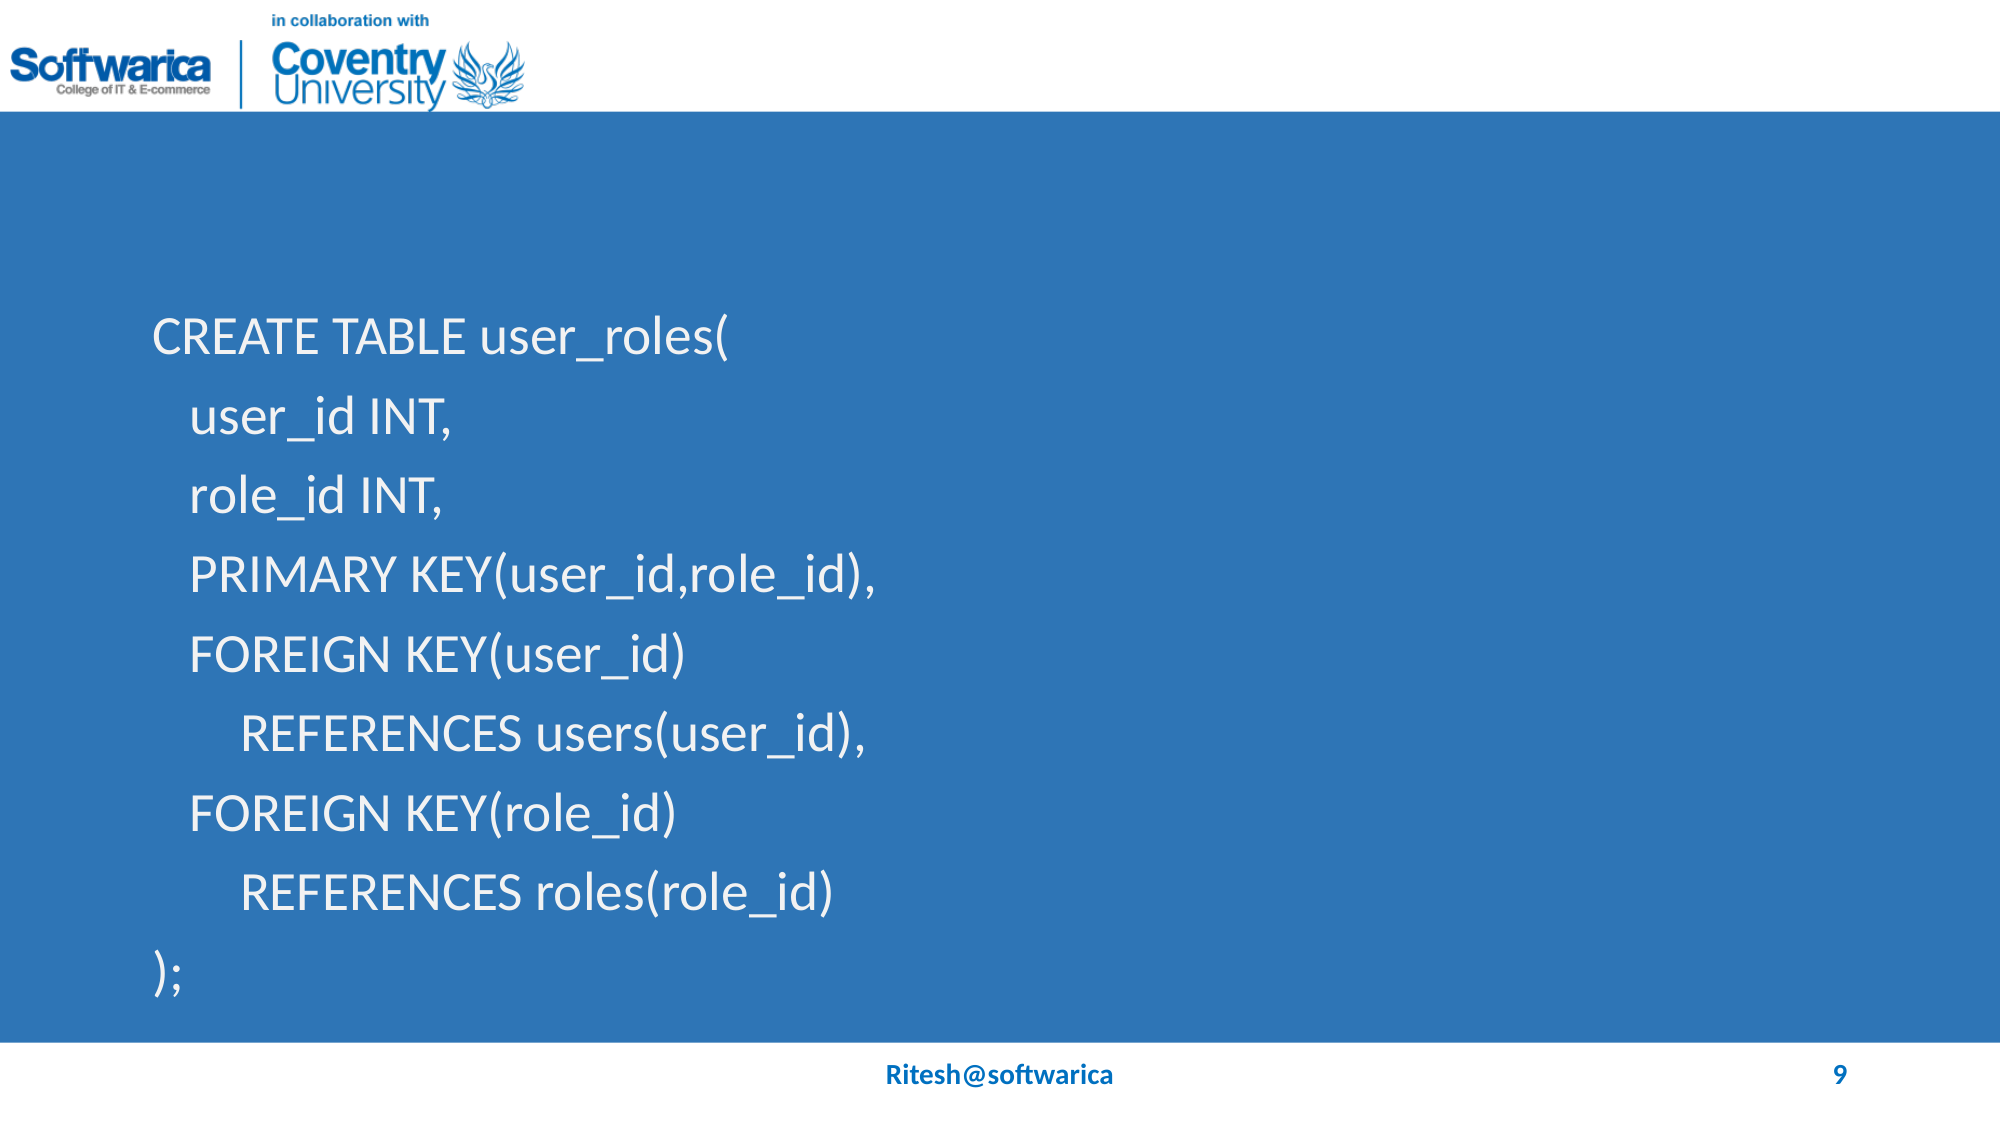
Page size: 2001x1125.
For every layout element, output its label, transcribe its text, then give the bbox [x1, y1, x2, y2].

list CREATE TABLE user_roles( user_id INT, role_id INT, PRIMARY KEY(user_id,role_id), FOREIGN KEY(user_id) REFERENCES users(user_id), FOREIGN KEY(role_id) REFERENCES roles(role_id) ); [137, 299, 1863, 1014]
slide_number 9 [1412, 1042, 1863, 1103]
footer Ritesh@softwarica [662, 1042, 1338, 1103]
picture [10, 14, 525, 112]
